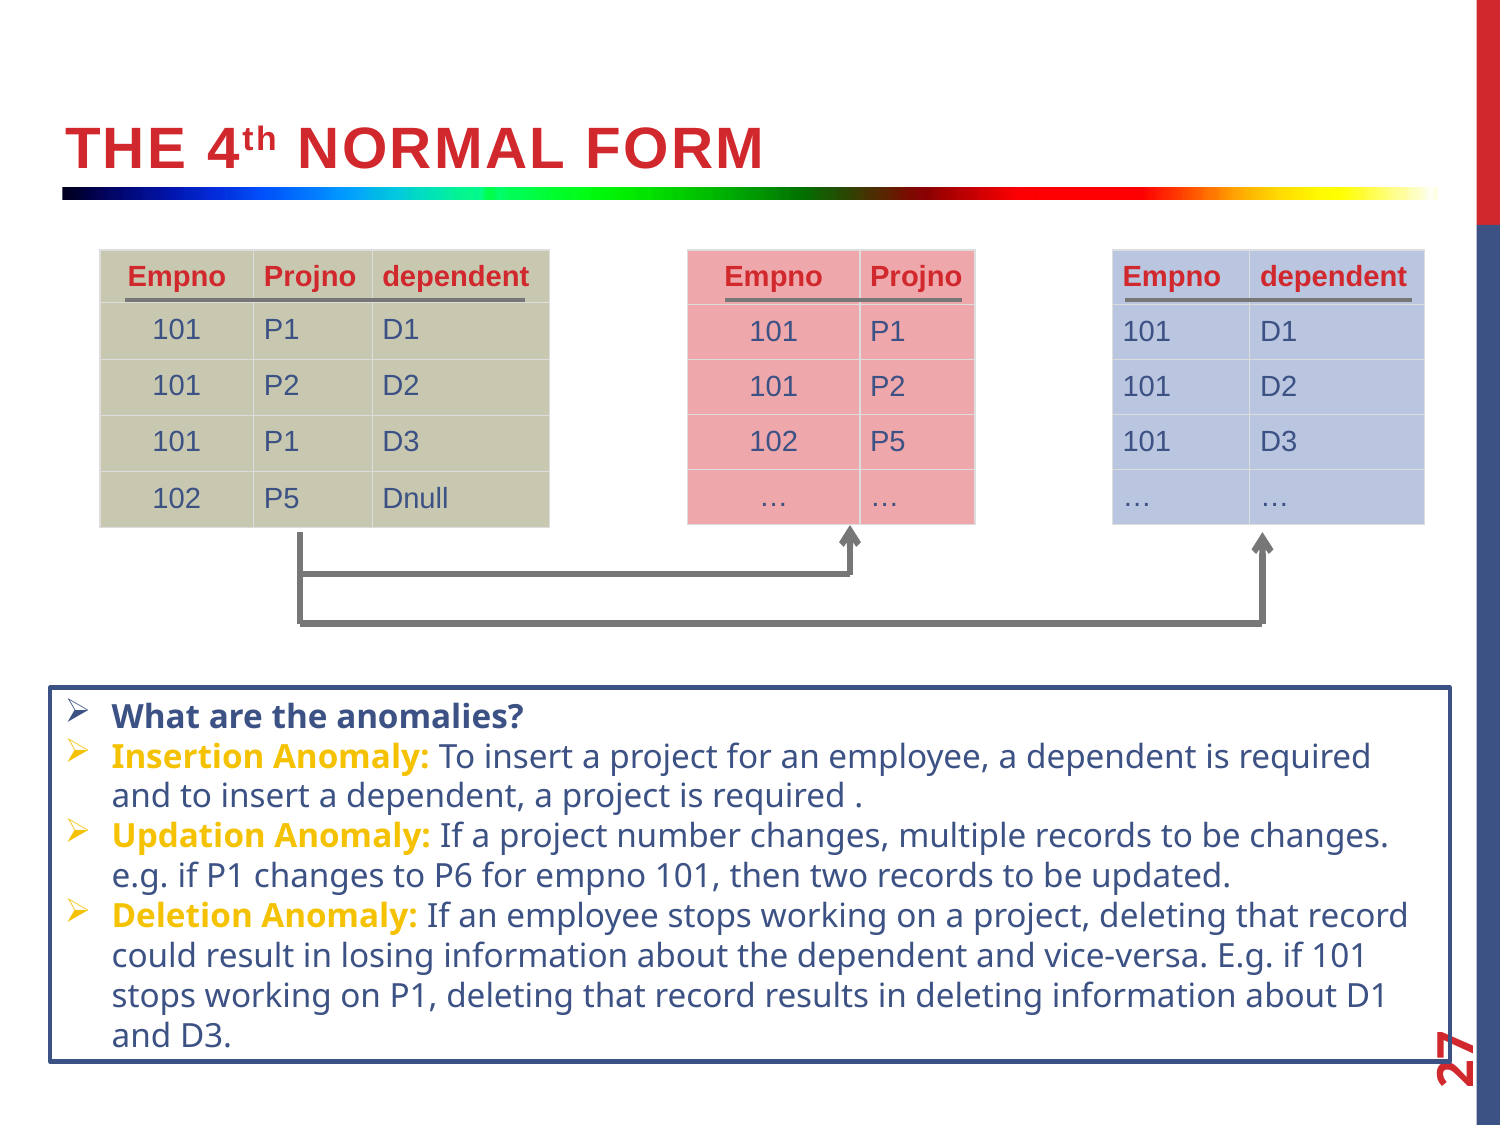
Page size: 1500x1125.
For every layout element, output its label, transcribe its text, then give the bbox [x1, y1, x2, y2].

table_cell Dnull [373, 472, 549, 519]
table_header dependent [1250, 251, 1424, 304]
picture [62, 188, 355, 200]
table_cell P1 [861, 305, 974, 359]
table_cell … [861, 470, 974, 524]
picture [382, 187, 1438, 200]
table_cell P2 [861, 360, 974, 414]
slide_number 27 [1427, 887, 1488, 1104]
table_cell 102 [101, 472, 253, 527]
table_cell D3 [1250, 415, 1424, 469]
table_cell … [1113, 470, 1249, 524]
table_cell P5 [861, 415, 974, 469]
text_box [299, 524, 851, 531]
table_cell D1 [1250, 305, 1424, 359]
table_cell D2 [1250, 360, 1424, 414]
table_cell P5 [254, 472, 372, 527]
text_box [299, 531, 1263, 625]
table_cell 101 [101, 416, 253, 471]
table_cell 102 [688, 415, 859, 469]
table_cell D2 [373, 360, 549, 415]
table_cell P1 [254, 305, 372, 359]
table_cell P2 [254, 360, 372, 415]
table_cell D1 [373, 303, 549, 359]
table_header Projno [861, 251, 974, 304]
table_cell … [1250, 470, 1424, 524]
table_cell P1 [254, 416, 372, 471]
text_box What are the anomalies? Insertion Anomaly: To insert a project for an employee, a dependent is required and to insert a dependent, a project is required . Updation Anomaly: If a project number changes, multiple records to be changes. e.g. if P1 changes to P6 for empno 101, then two records to be updated. Deletion Anomaly: If an employee stops working on a project, deleting that record could result in losing information about the dependent and vice-versa. E.g. if 101 stops working on P1, deleting that record results in deleting information about D1 and D3. [50, 687, 1450, 1062]
table_header Empno [688, 251, 859, 304]
table_cell 101 [688, 305, 859, 359]
table_header Empno [101, 251, 253, 302]
table_header dependent [373, 251, 549, 302]
table_cell 101 [1113, 415, 1249, 469]
table_cell 101 [101, 303, 253, 359]
table_cell 101 [1113, 360, 1249, 414]
table_cell … [688, 470, 859, 523]
table_header Projno [254, 251, 372, 294]
table_header Empno [1113, 251, 1249, 304]
table_cell 101 [688, 360, 859, 414]
table_cell D3 [373, 416, 549, 471]
text_box the 4th normal form [49, 87, 1313, 188]
table_cell 101 [101, 360, 253, 415]
table_cell 101 [1113, 305, 1249, 359]
